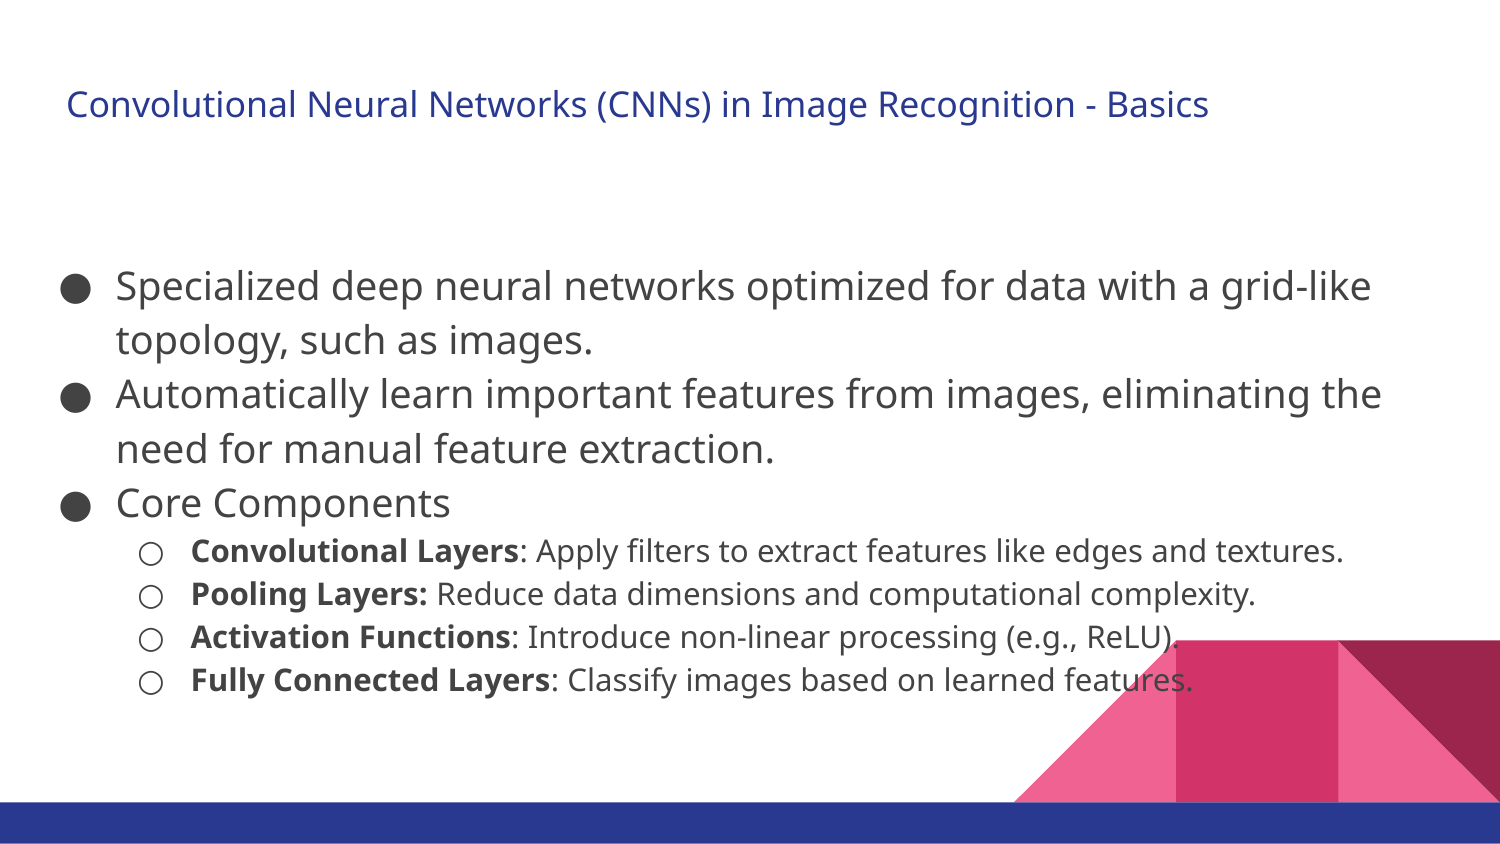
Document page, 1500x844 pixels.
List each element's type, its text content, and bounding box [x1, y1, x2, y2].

list Specialized deep neural networks optimized for data with a grid-like topology, such as images. Automatically learn important features from images, eliminating the need for manual feature extraction. Core Components Convolutional Layers: Apply filters to extract features like edges and textures. Pooling Layers: Reduce data dimensions and computational complexity. Activation Functions: Introduce non-linear processing (e.g., ReLU). Fully Connected Layers: Classify images based on learned features. [25, 238, 1475, 787]
title Convolutional Neural Networks (CNNs) in Image Recognition - Basics [51, 67, 1449, 167]
